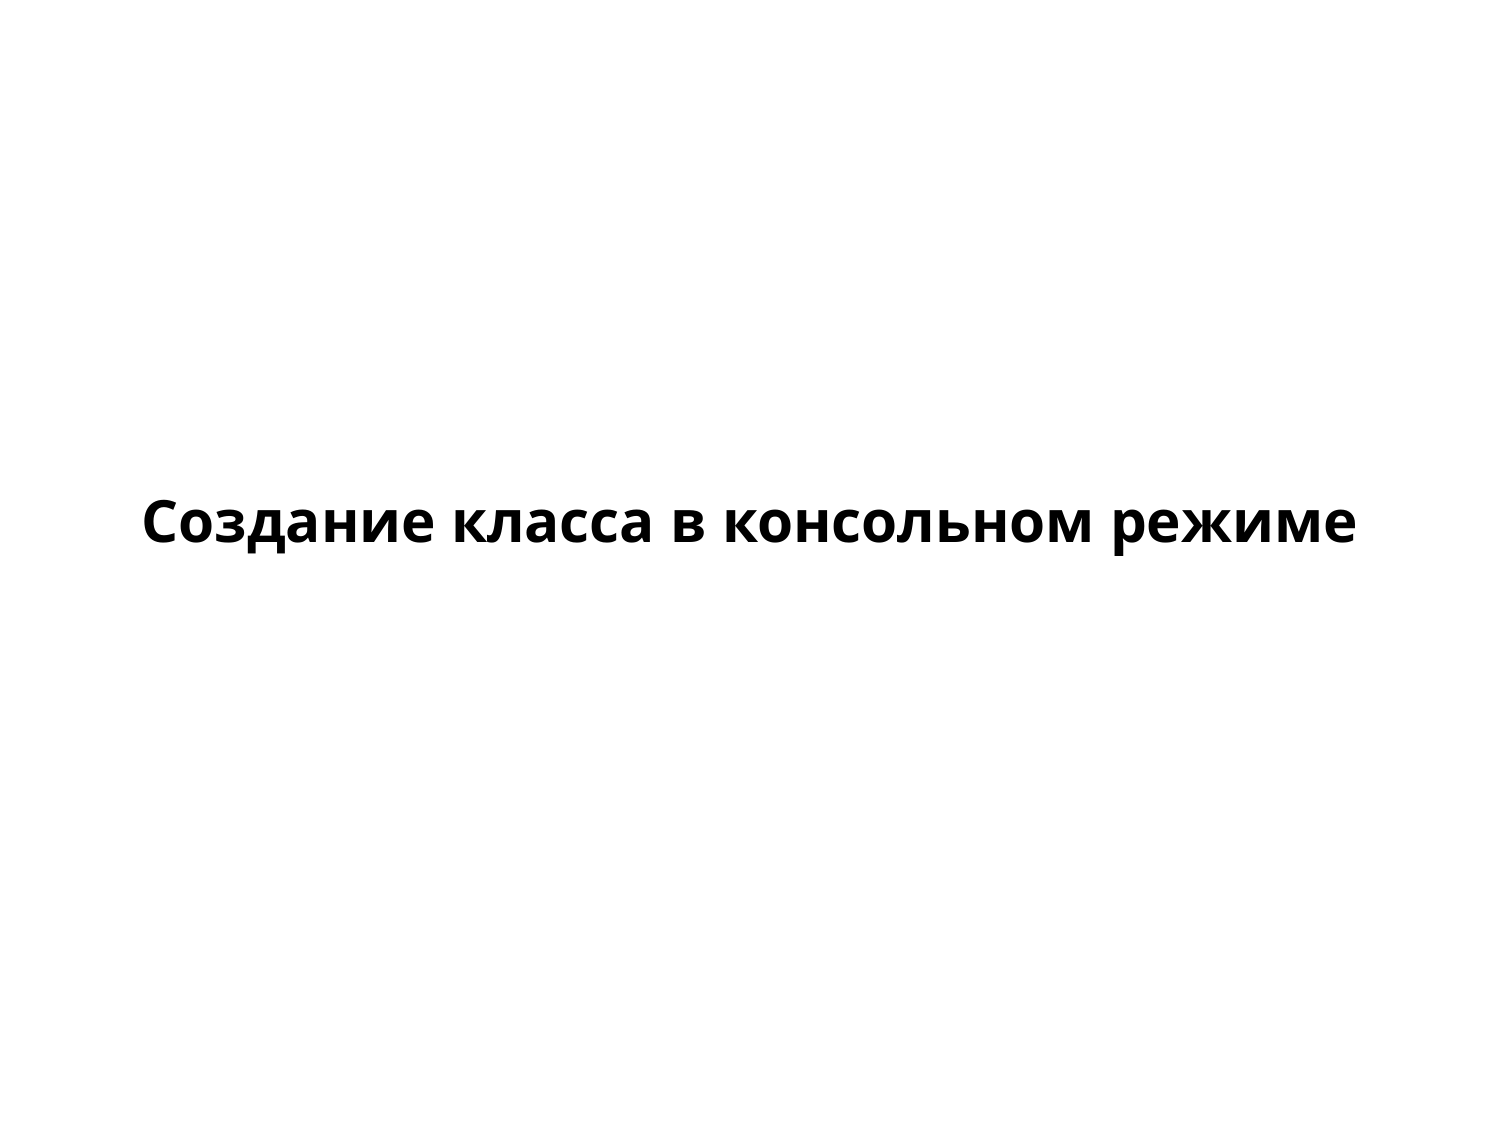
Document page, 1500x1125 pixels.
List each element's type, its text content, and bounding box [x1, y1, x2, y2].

text_box Создание класса в консольном режиме [17, 476, 1483, 562]
